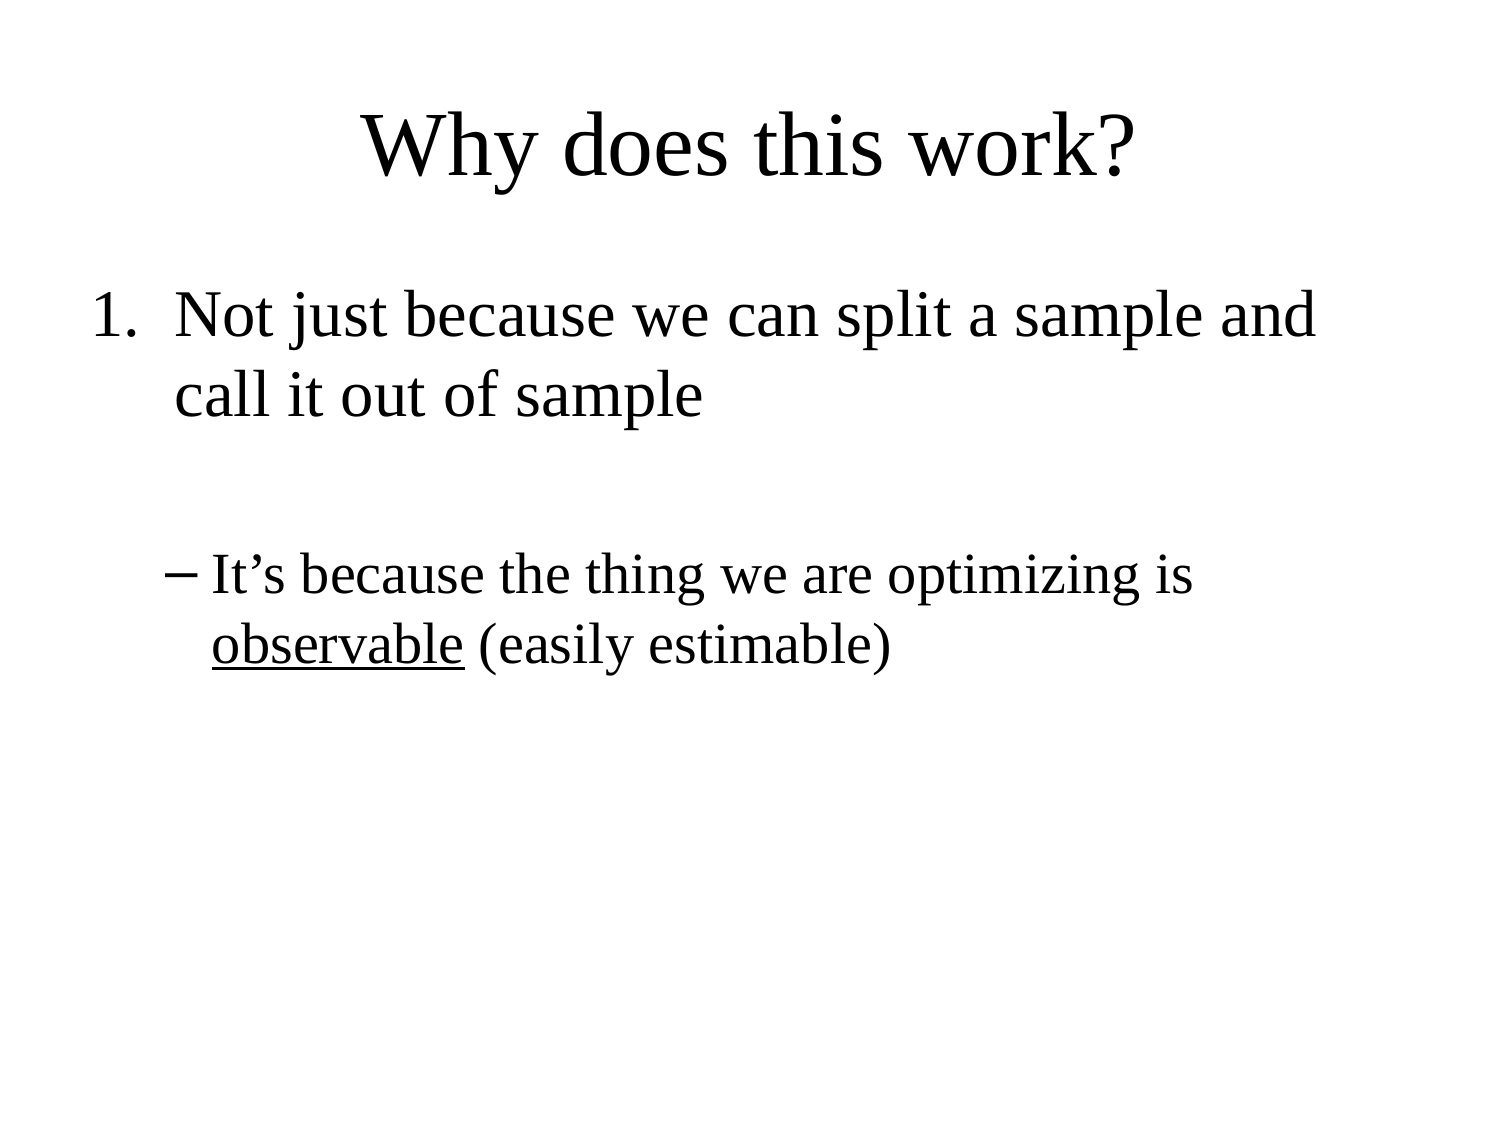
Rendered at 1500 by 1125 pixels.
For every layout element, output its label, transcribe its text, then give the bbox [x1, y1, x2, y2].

list Not just because we can split a sample and call it out of sample It’s because the thing we are optimizing is observable (easily estimable) [75, 262, 1425, 1005]
title Why does this work? [75, 45, 1425, 233]
